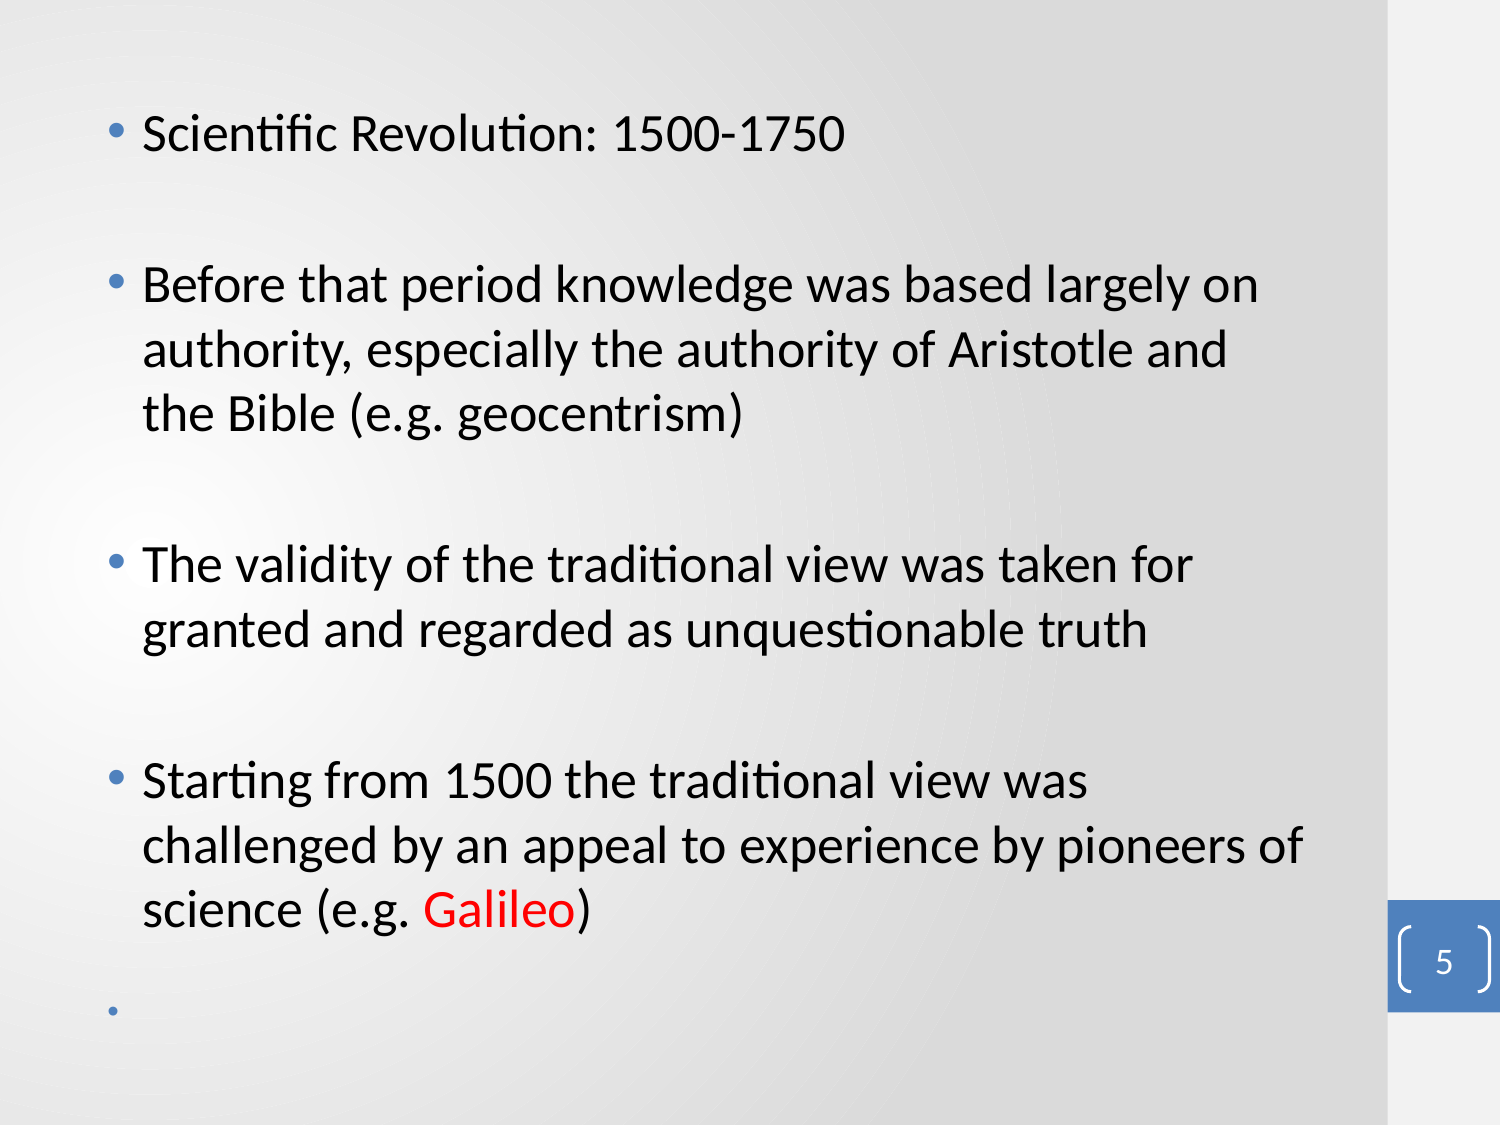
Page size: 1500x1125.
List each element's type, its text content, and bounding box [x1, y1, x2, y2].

slide_number 5 [1397, 925, 1492, 994]
list Scientific Revolution: 1500-1750 Before that period knowledge was based largely on authority, especially the authority of Aristotle and the Bible (e.g. geocentrism) The validity of the traditional view was taken for granted and regarded as unquestionable truth Starting from 1500 the traditional view was challenged by an appeal to experience by pioneers of science (e.g. Galileo) [75, 90, 1325, 1050]
